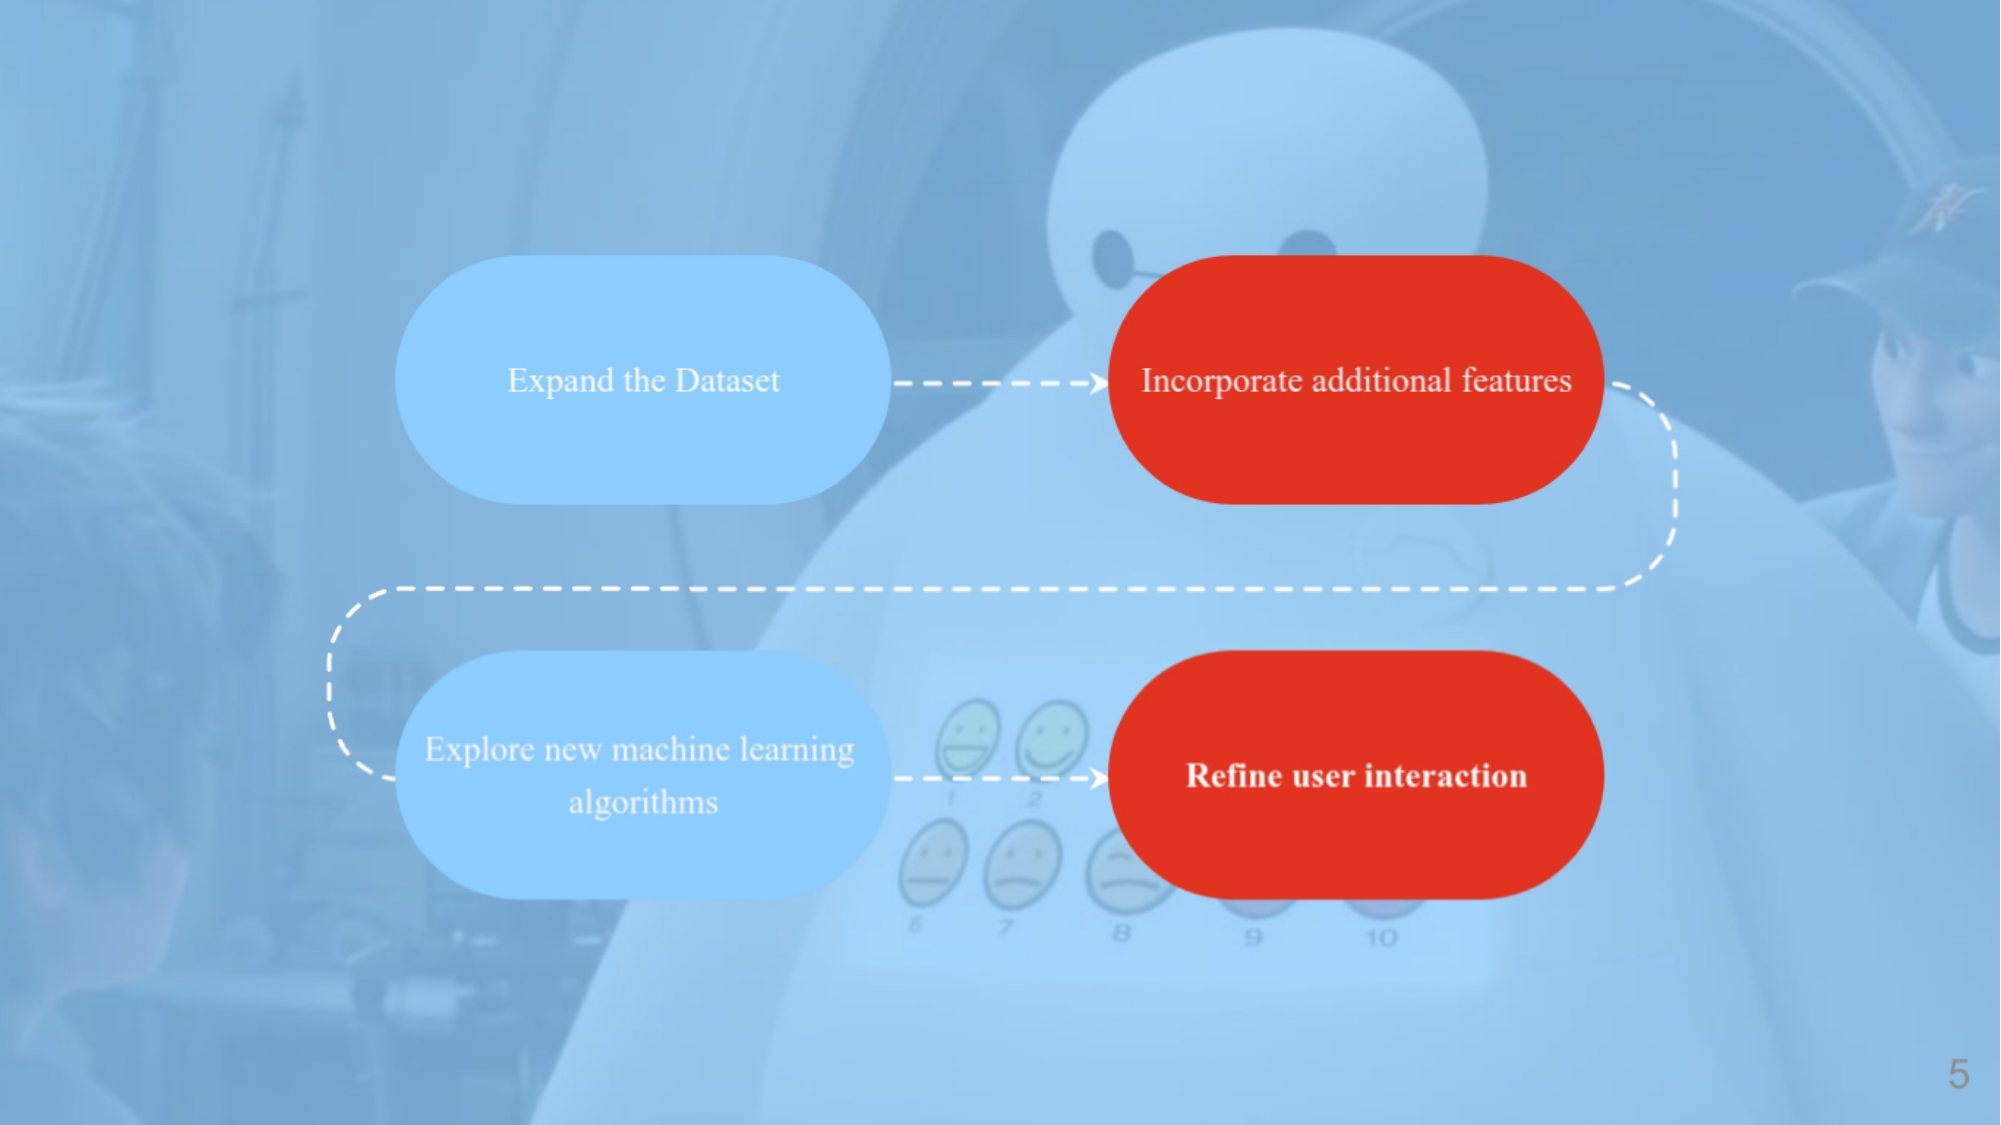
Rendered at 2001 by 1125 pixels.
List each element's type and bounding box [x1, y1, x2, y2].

list [0, 0, 2000, 1125]
